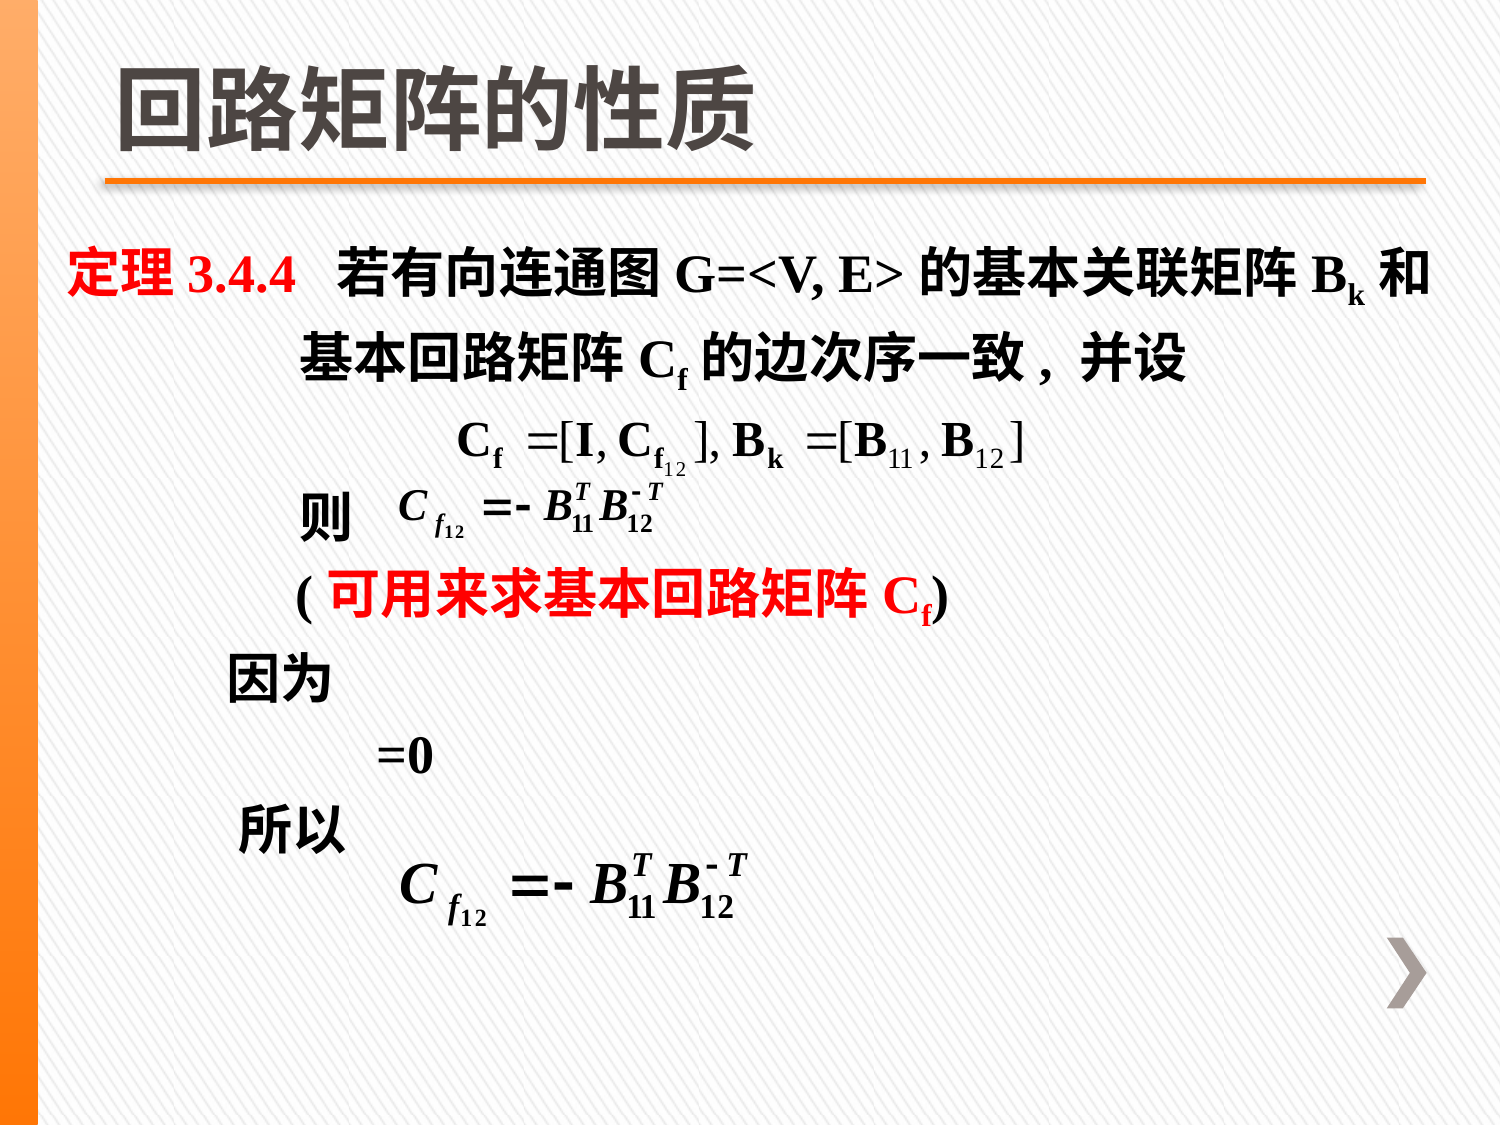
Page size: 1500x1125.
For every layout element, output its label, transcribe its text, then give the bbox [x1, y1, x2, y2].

title 回路矩阵的性质 [99, 0, 1422, 170]
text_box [392, 471, 674, 548]
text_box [449, 405, 1032, 486]
title 割集矩阵的性质 [0, 281, 37, 285]
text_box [392, 838, 761, 939]
